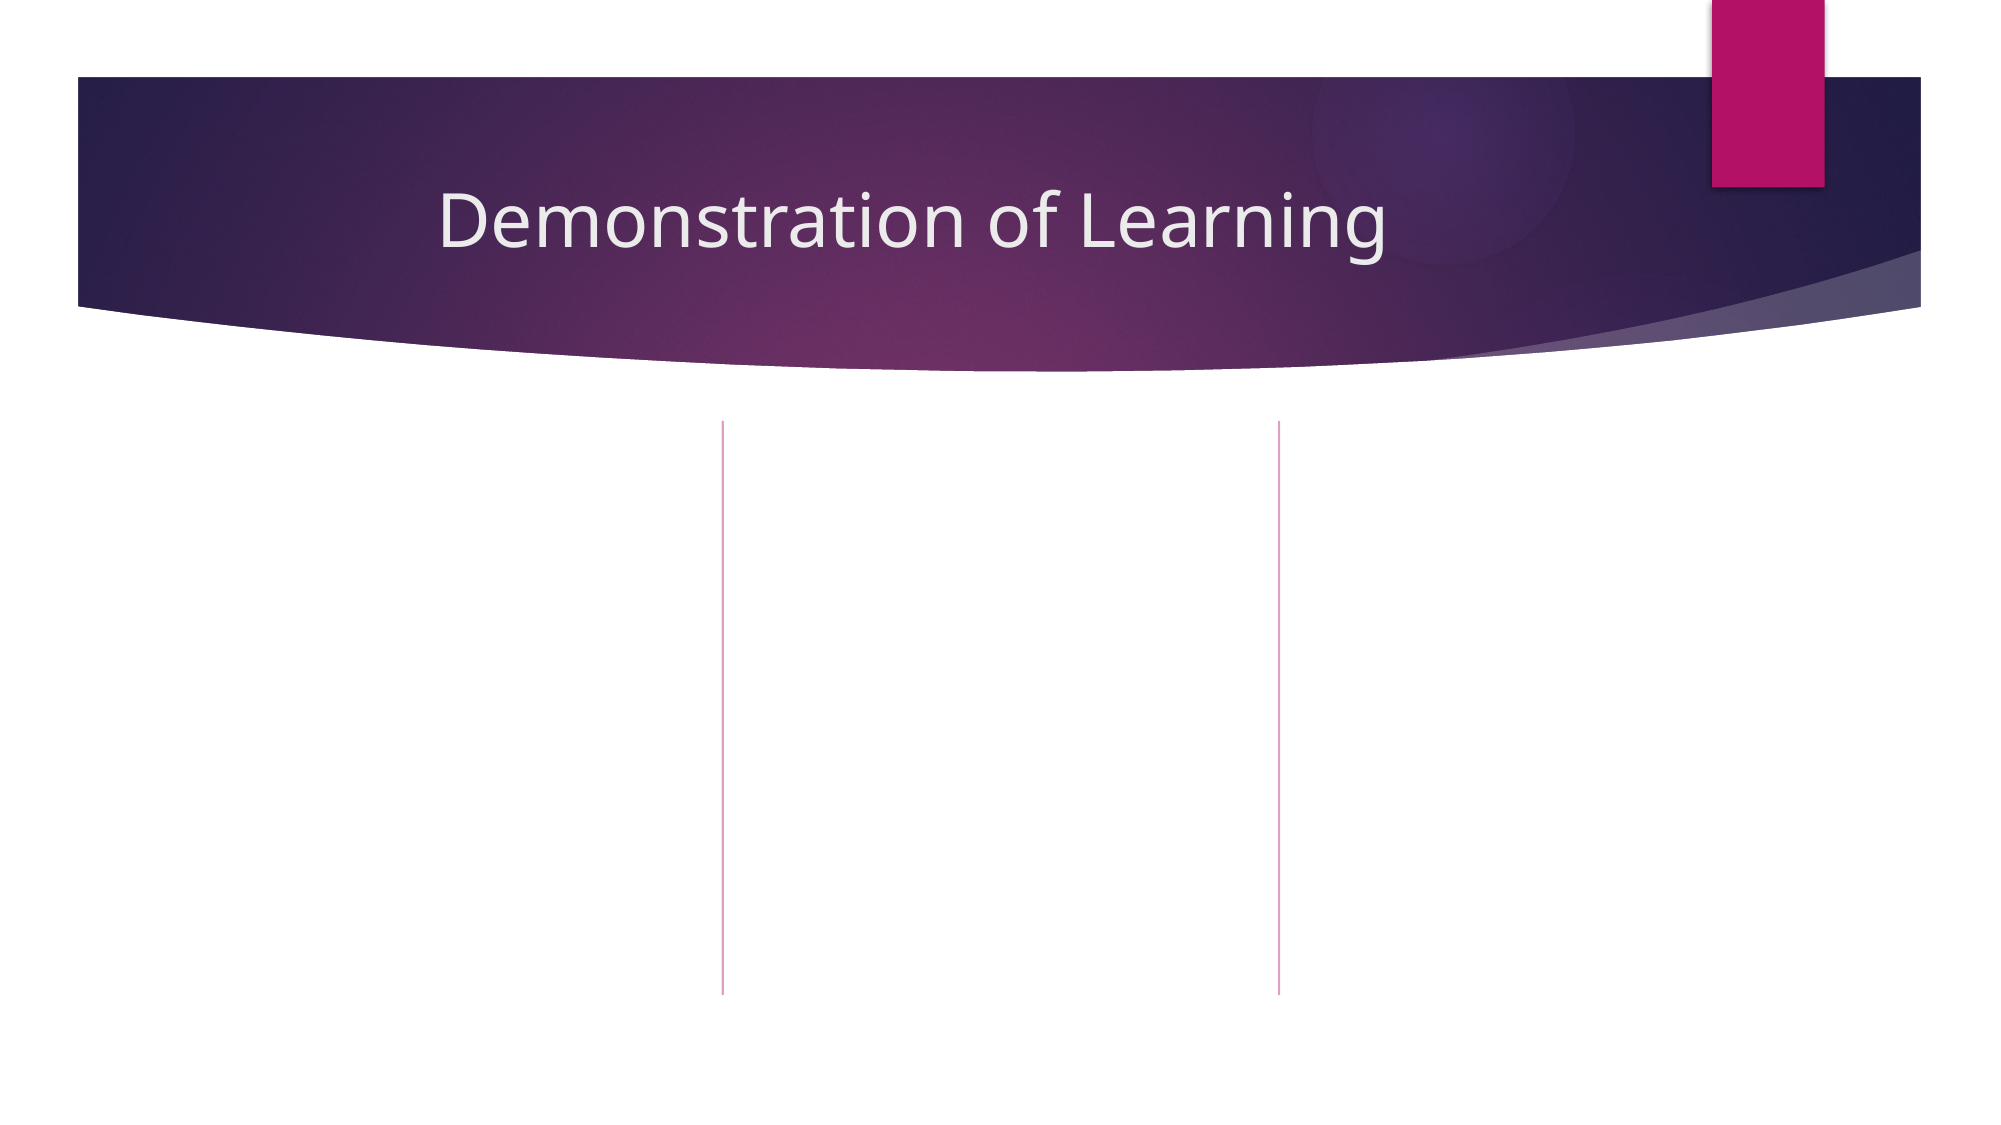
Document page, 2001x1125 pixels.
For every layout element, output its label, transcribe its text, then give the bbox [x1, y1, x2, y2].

title Demonstration of Learning [189, 159, 1638, 276]
